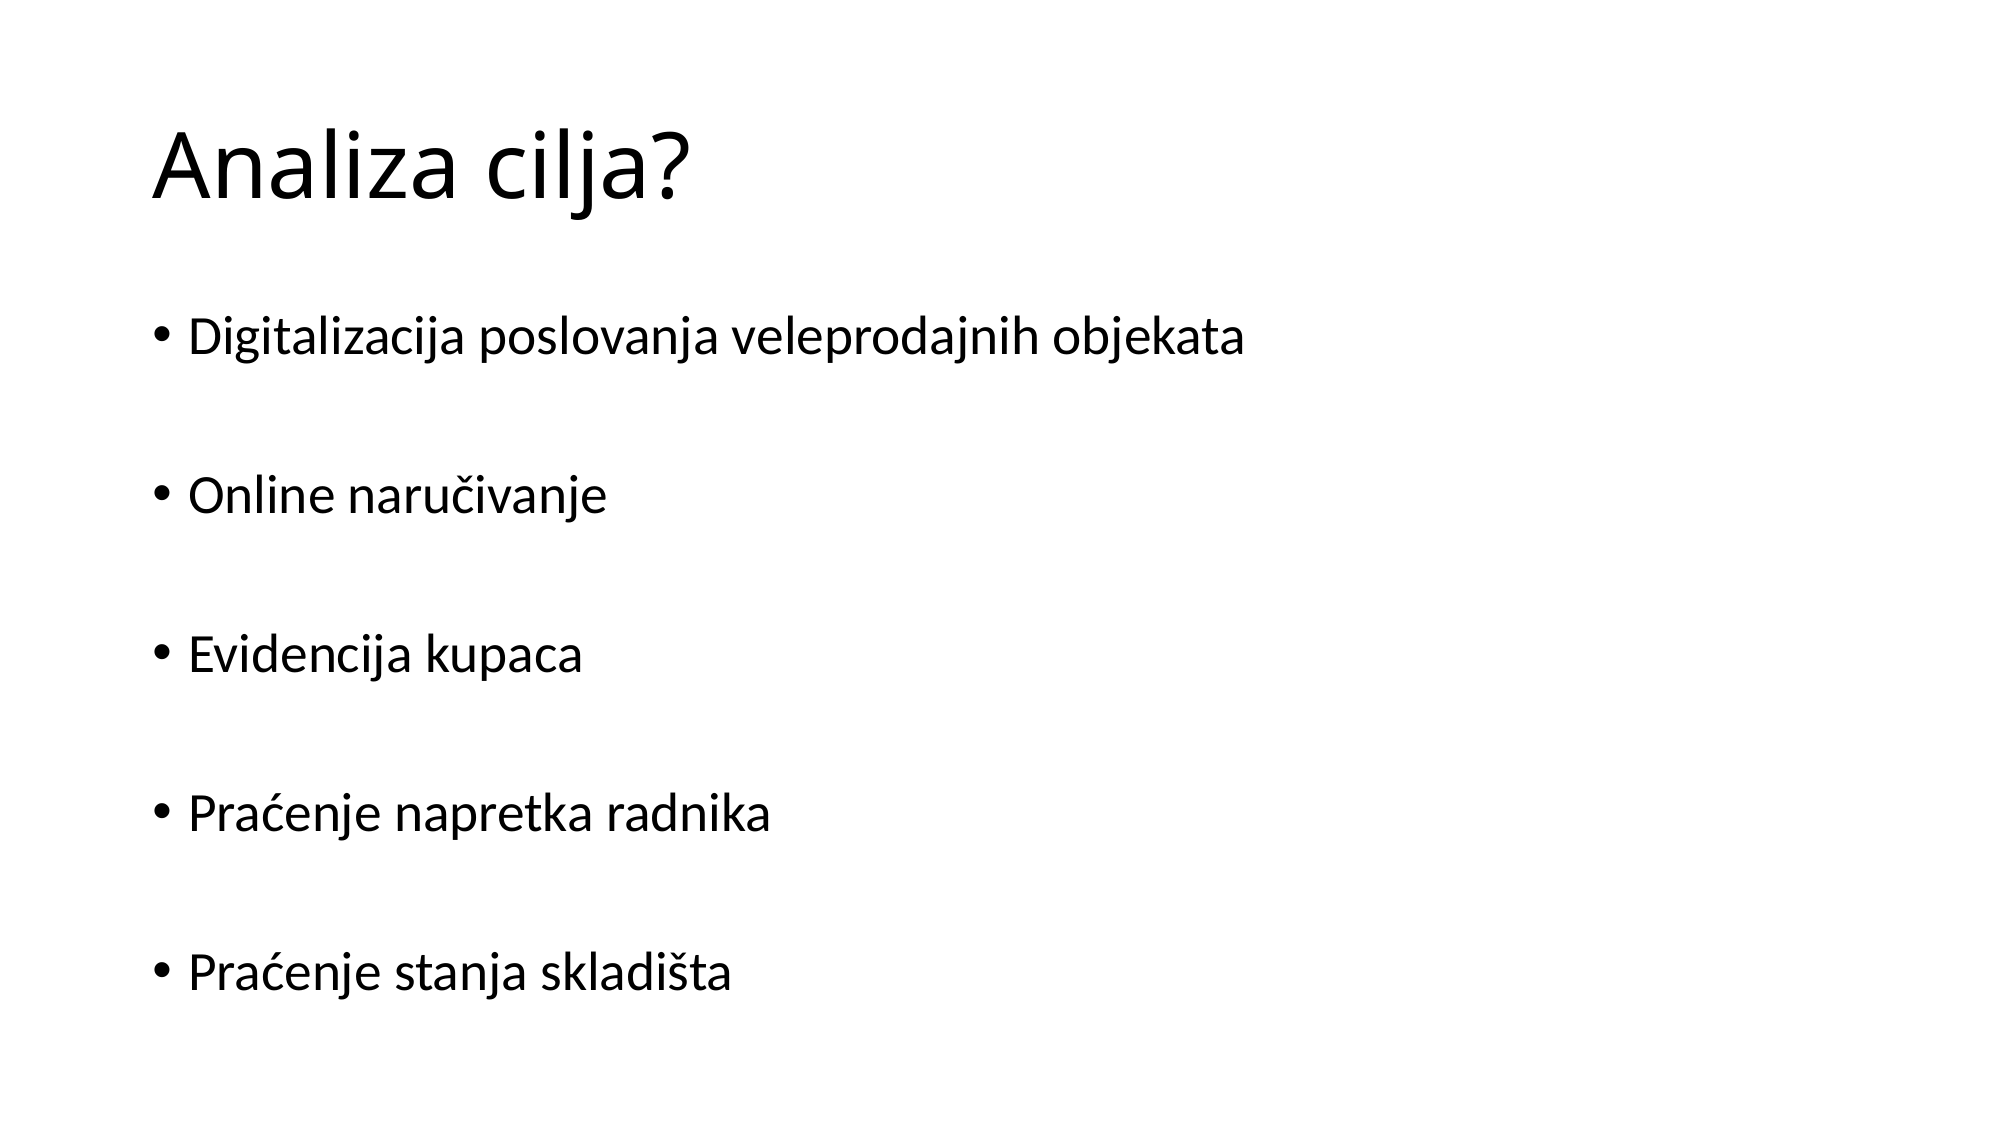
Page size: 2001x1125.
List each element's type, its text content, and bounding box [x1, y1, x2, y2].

list Digitalizacija poslovanja veleprodajnih objekata Online naručivanje Evidencija kupaca Praćenje napretka radnika Praćenje stanja skladišta [137, 299, 1863, 1014]
title Analiza cilja? [137, 59, 1863, 278]
